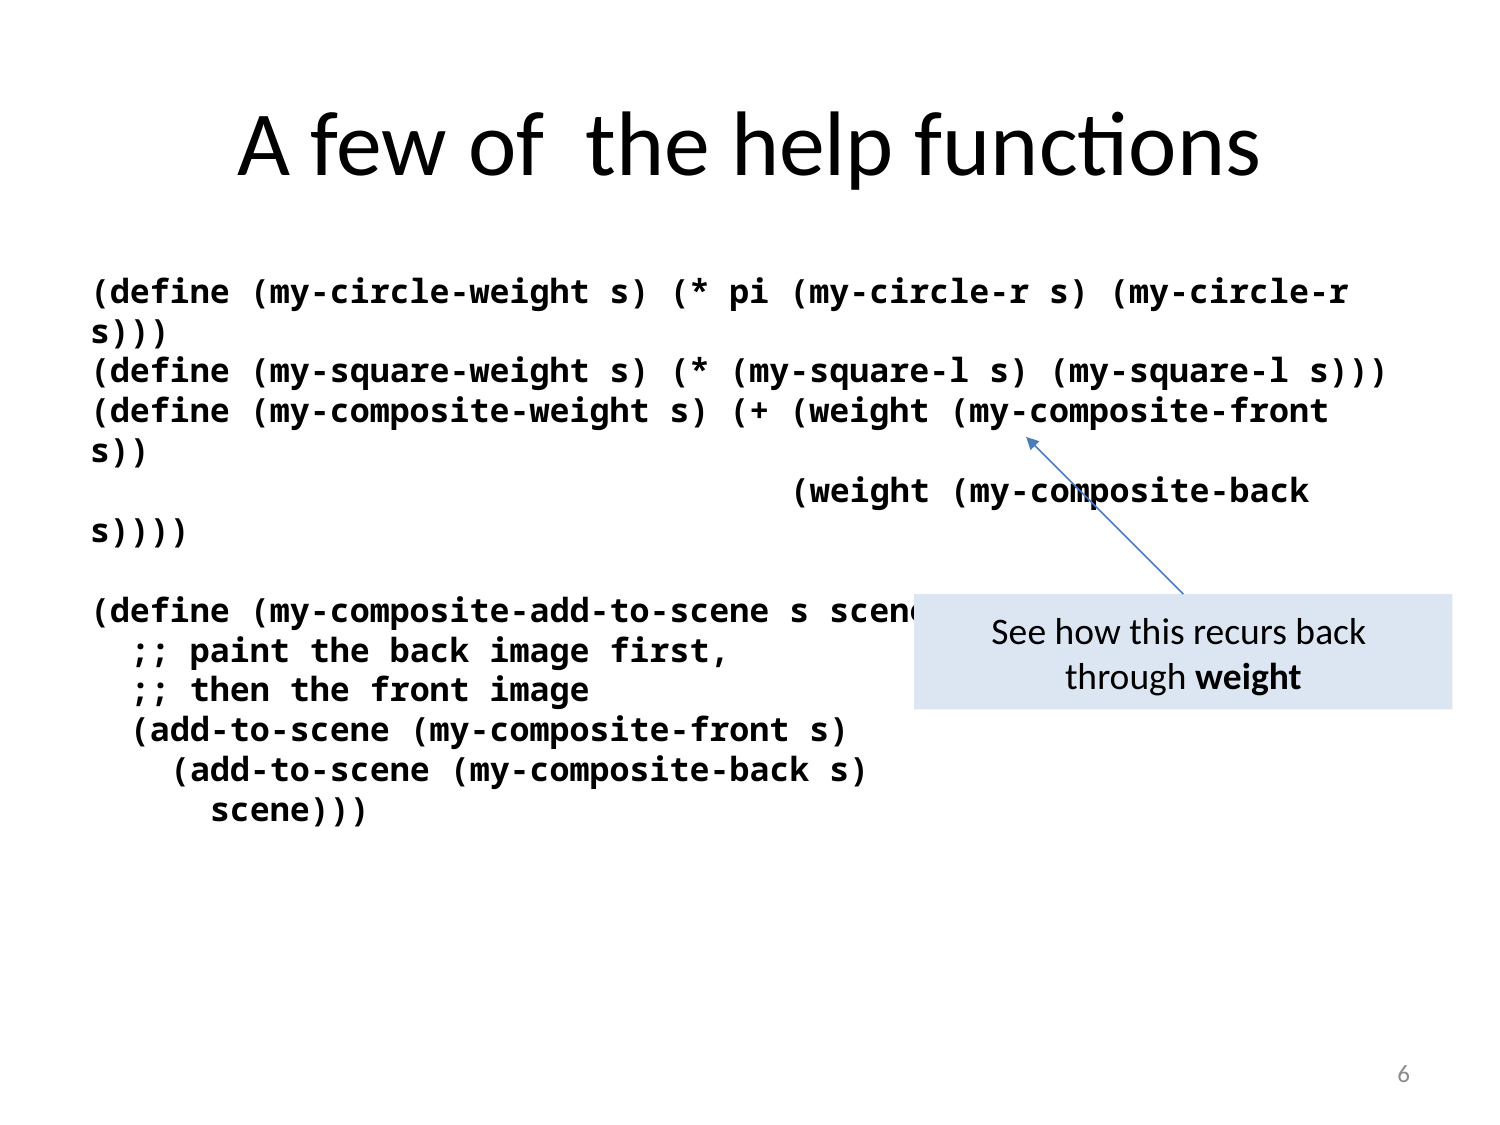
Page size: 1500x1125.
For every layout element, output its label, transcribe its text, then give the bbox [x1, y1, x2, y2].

slide_number 6 [1074, 1042, 1425, 1103]
list (define (my-circle-weight s) (* pi (my-circle-r s) (my-circle-r s))) (define (my-square-weight s) (* (my-square-l s) (my-square-l s))) (define (my-composite-weight s) (+ (weight (my-composite-front s)) (weight (my-composite-back s)))) (define (my-composite-add-to-scene s scene) ;; paint the back image first, ;; then the front image (add-to-scene (my-composite-front s) (add-to-scene (my-composite-back s) scene))) [75, 262, 1425, 1005]
title A few of the help functions [75, 45, 1425, 233]
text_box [1025, 436, 1184, 595]
text_box See how this recurs back through weight [912, 592, 1454, 712]
